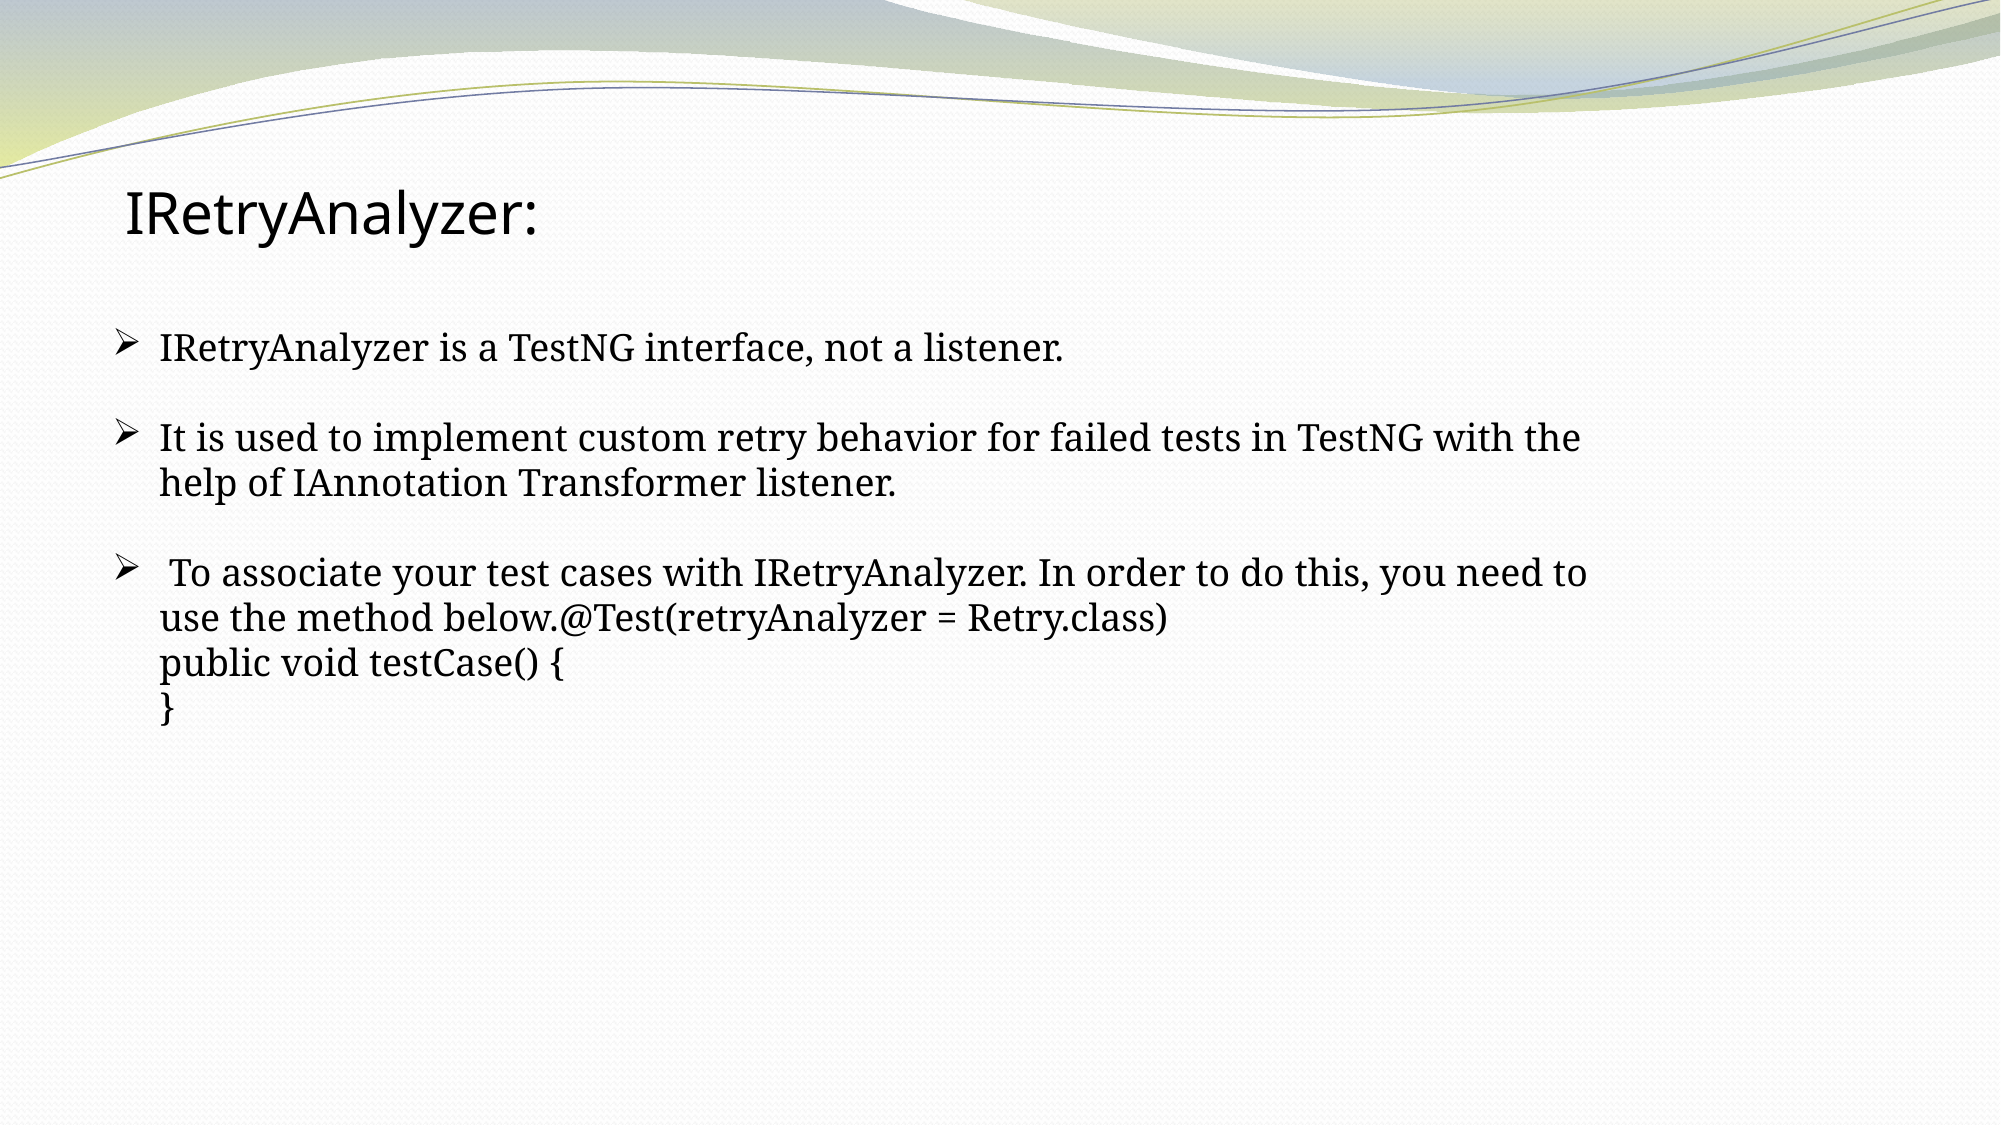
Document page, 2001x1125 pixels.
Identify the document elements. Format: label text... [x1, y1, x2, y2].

text_box IRetryAnalyzer is a TestNG interface, not a listener. It is used to implement custom retry behavior for failed tests in TestNG with the help of IAnnotation Transformer listener. To associate your test cases with IRetryAnalyzer. In order to do this, you need to use the method below.@Test(retryAnalyzer = Retry.class) public void testCase() { } [97, 316, 1619, 737]
text_box IRetryAnalyzer: [35, 168, 1169, 254]
